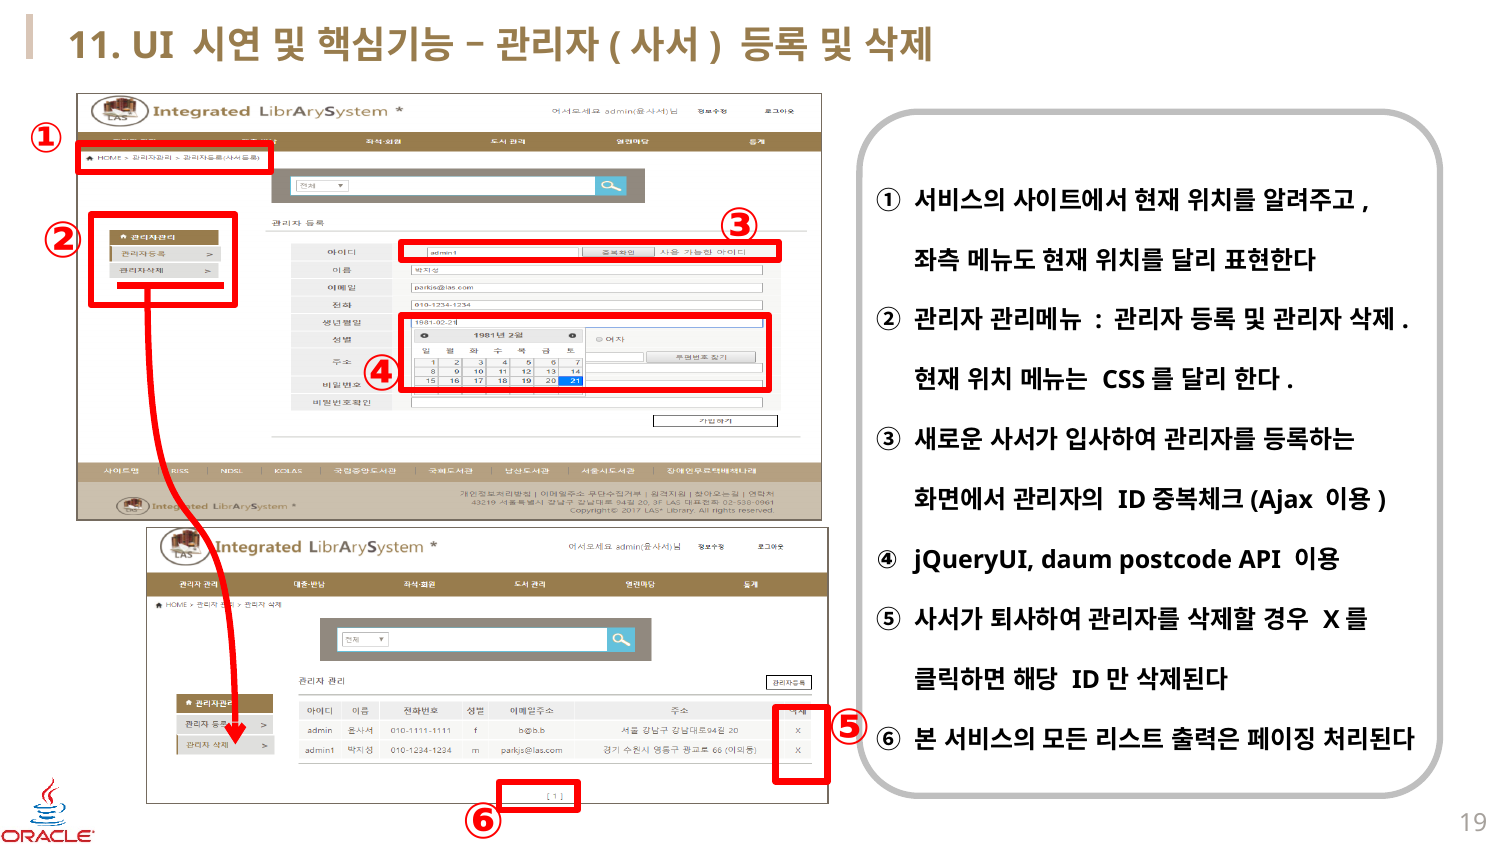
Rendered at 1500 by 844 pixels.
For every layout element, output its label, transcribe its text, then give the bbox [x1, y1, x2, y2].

picture [147, 527, 828, 804]
slide_number 19 [1152, 800, 1500, 844]
text_box 서비스의 사이트에서 현재 위치를 알려주고, 좌측 메뉴도 현재 위치를 달리 표현한다 관리자 관리메뉴 : 관리자 등록 및 관리자 삭제. 현재 위치 메뉴는 CSS를 달리 한다. 새로운 사서가 입사하여 관리자를 등록하는 화면에서 관리자의 ID중복체크(Ajax 이용) jQueryUI, daum postcode API 이용 사서가 퇴사하여 관리자를 삭제할 경우 X를 클릭하면 해당 ID만 삭제된다 본 서비스의 모든 리스트 출력은 페이징 처리된다 [857, 109, 1443, 798]
text_box ⑤ [833, 687, 886, 763]
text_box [0, 470, 422, 560]
text_box ① [13, 103, 72, 169]
picture [77, 93, 822, 520]
picture [0, 776, 95, 844]
text_box ⑥ [447, 811, 520, 844]
text_box 11. UI 시연 및 핵심기능 – 관리자(사서) 등록 및 삭제 [53, 13, 998, 73]
text_box ② [27, 200, 72, 276]
